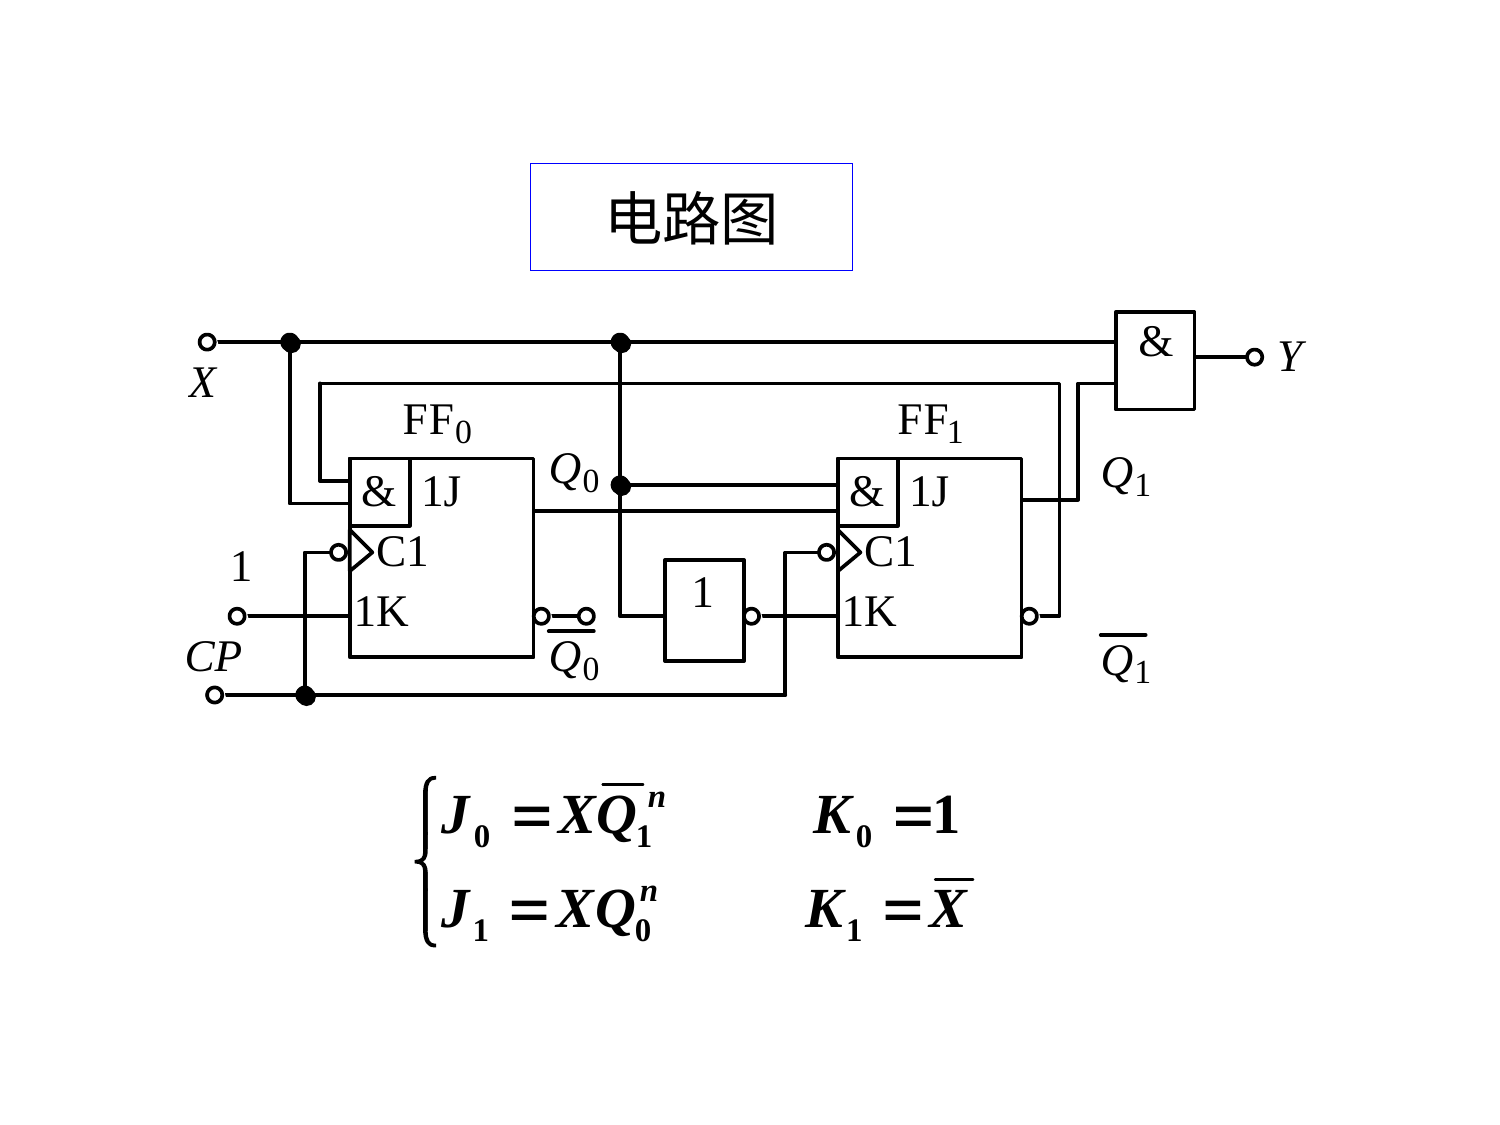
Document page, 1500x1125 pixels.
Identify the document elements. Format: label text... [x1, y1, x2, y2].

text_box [184, 308, 1323, 733]
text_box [402, 767, 983, 957]
title 电路图 [530, 163, 853, 271]
